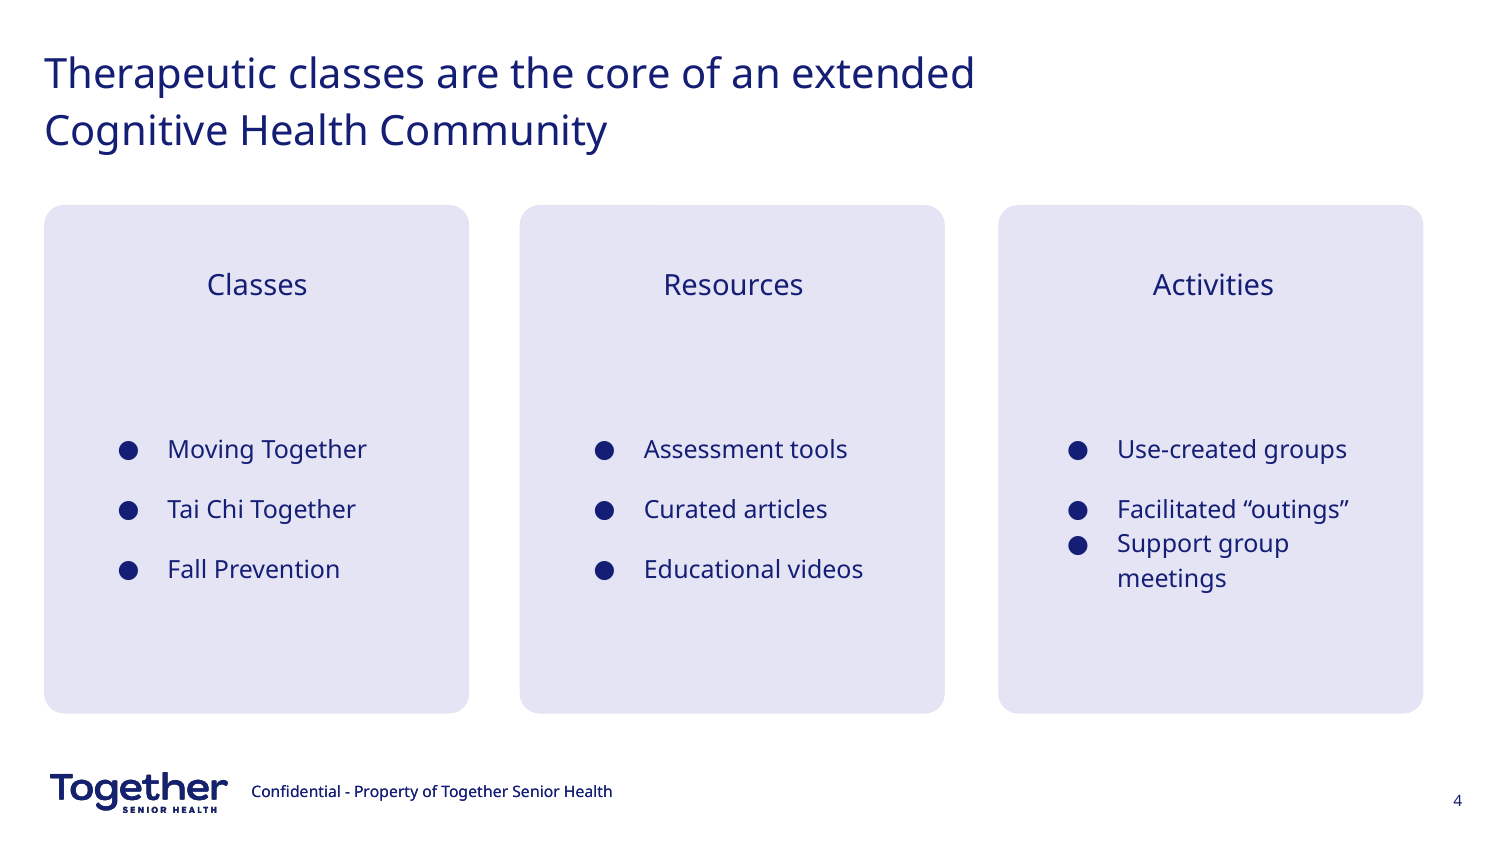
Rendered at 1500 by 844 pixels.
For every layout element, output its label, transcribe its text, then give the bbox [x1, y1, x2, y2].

list Assessment tools Curated articles Educational videos [553, 388, 914, 655]
subtitle Resources [553, 246, 914, 314]
text_box Confidential - Property of Together Senior Health [236, 768, 729, 812]
title Therapeutic classes are the core of an extended Cognitive Health Community [44, 38, 1432, 133]
subtitle Activities [1033, 246, 1394, 314]
slide_number ‹#› [1387, 768, 1478, 834]
picture [50, 772, 228, 813]
list Moving Together Tai Chi Together Fall Prevention [77, 388, 438, 655]
list Use-created groups Facilitated “outings” Support group meetings [1027, 388, 1387, 655]
subtitle Classes [77, 246, 438, 314]
